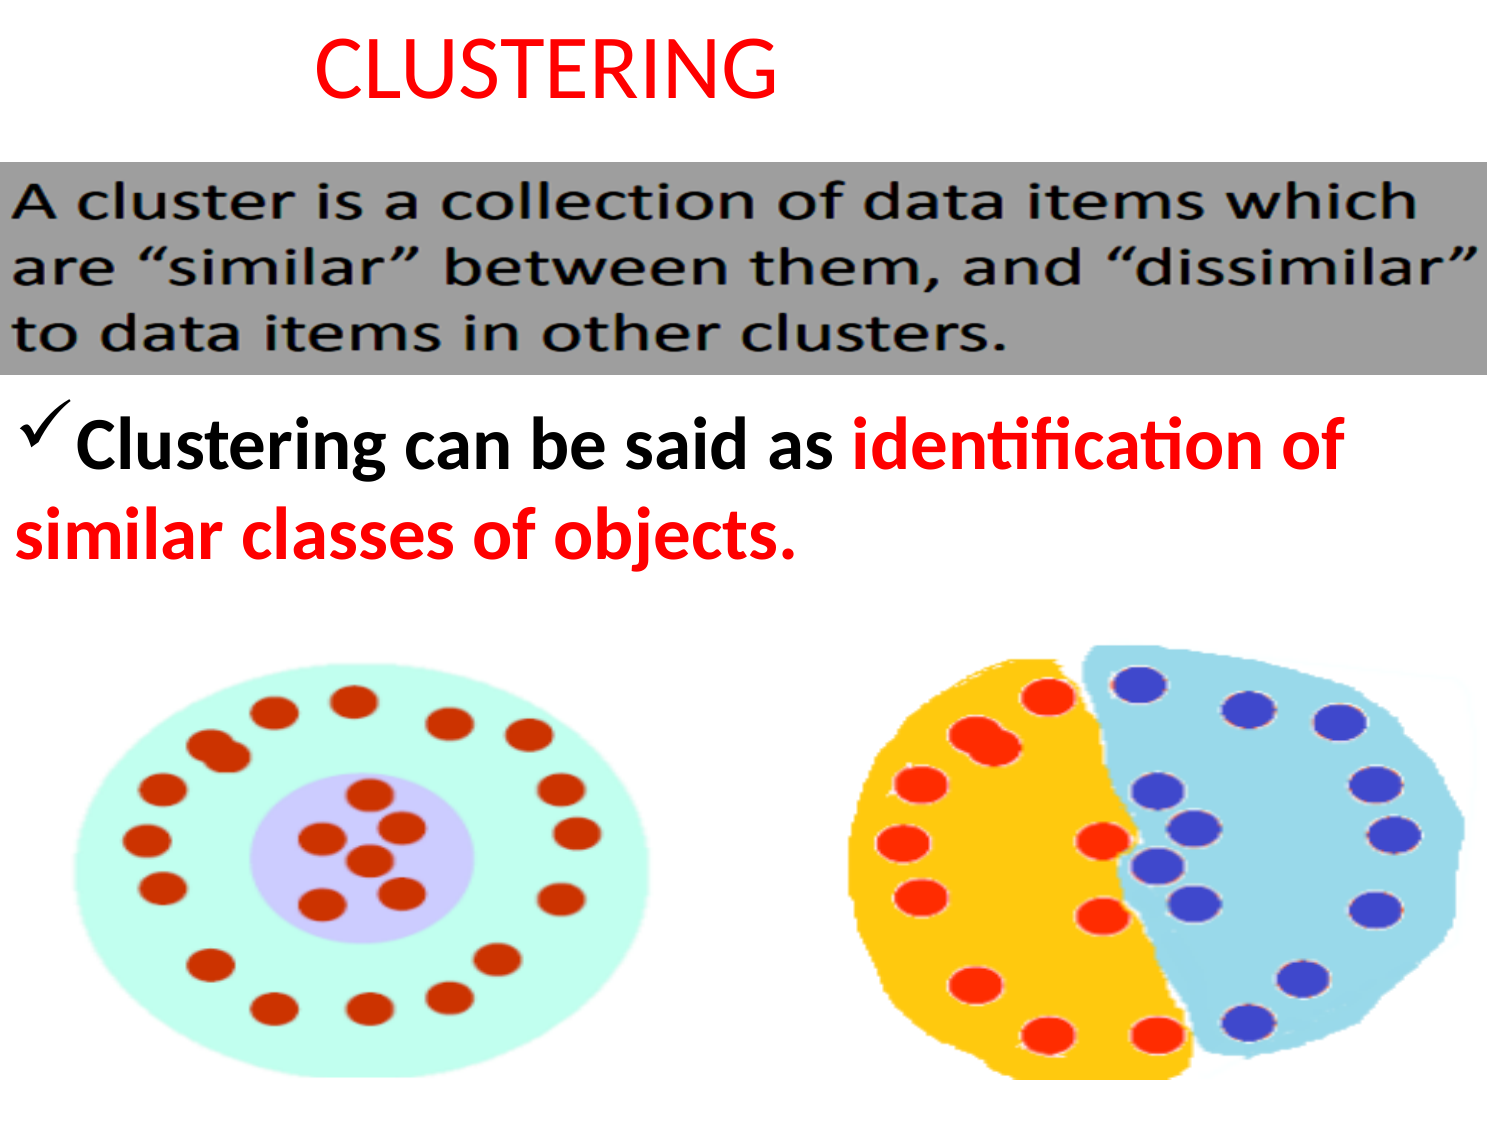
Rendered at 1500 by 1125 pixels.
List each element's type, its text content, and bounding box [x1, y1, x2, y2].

text_box Clustering can be said as identification of similar classes of objects. [0, 387, 1500, 583]
picture [0, 624, 1500, 1080]
picture [0, 162, 1487, 376]
text_box CLUSTERING [299, 0, 1113, 125]
